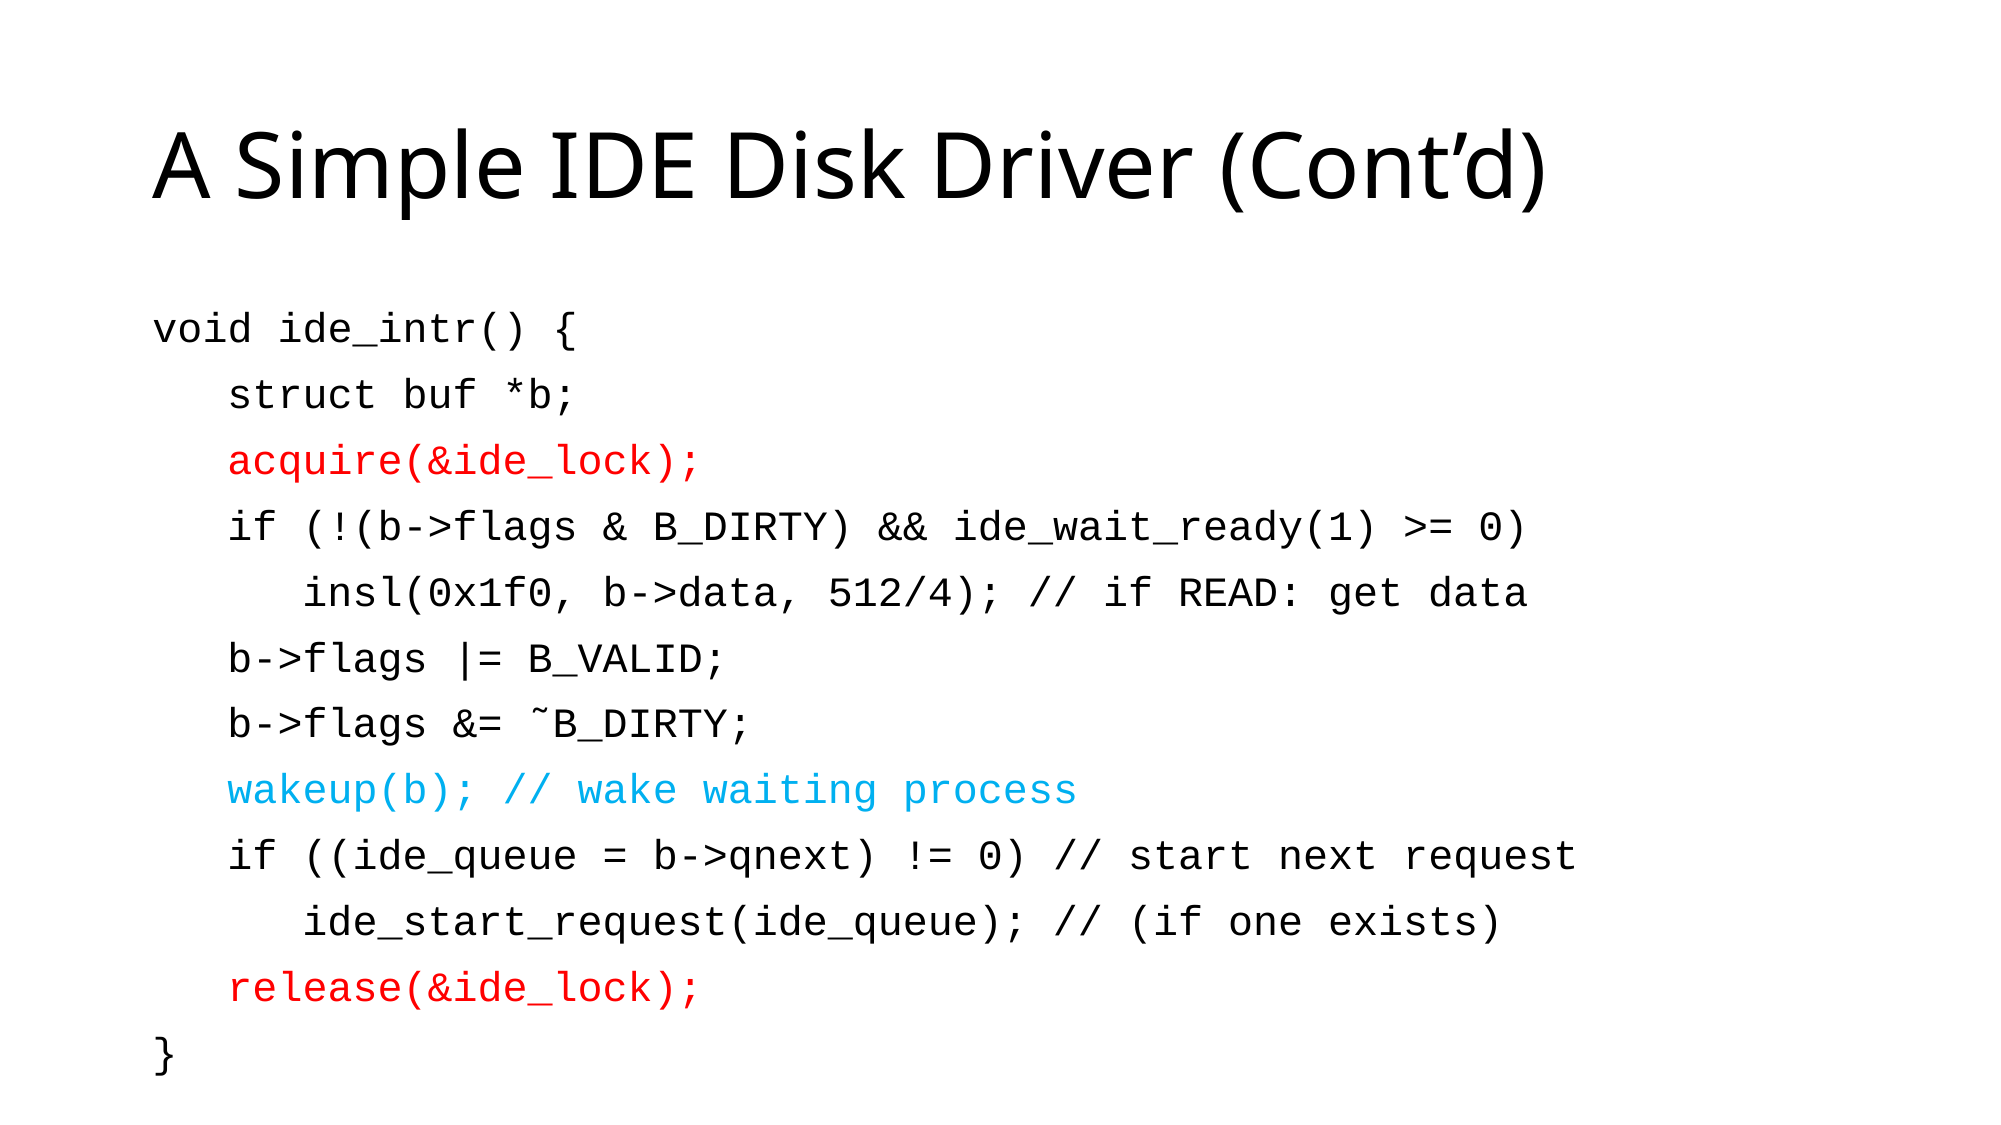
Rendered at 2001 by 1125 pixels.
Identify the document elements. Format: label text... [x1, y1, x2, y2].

list void ide_intr() { struct buf *b; acquire(&ide_lock); if (!(b->flags & B_DIRTY) && ide_wait_ready(1) >= 0) insl(0x1f0, b->data, 512/4); // if READ: get data b->flags |= B_VALID; b->flags &= ˜B_DIRTY; wakeup(b); // wake waiting process if ((ide_queue = b->qnext) != 0) // start next request ide_start_request(ide_queue); // (if one exists) release(&ide_lock); } [137, 299, 1863, 1014]
title A Simple IDE Disk Driver (Cont’d) [137, 59, 1863, 278]
